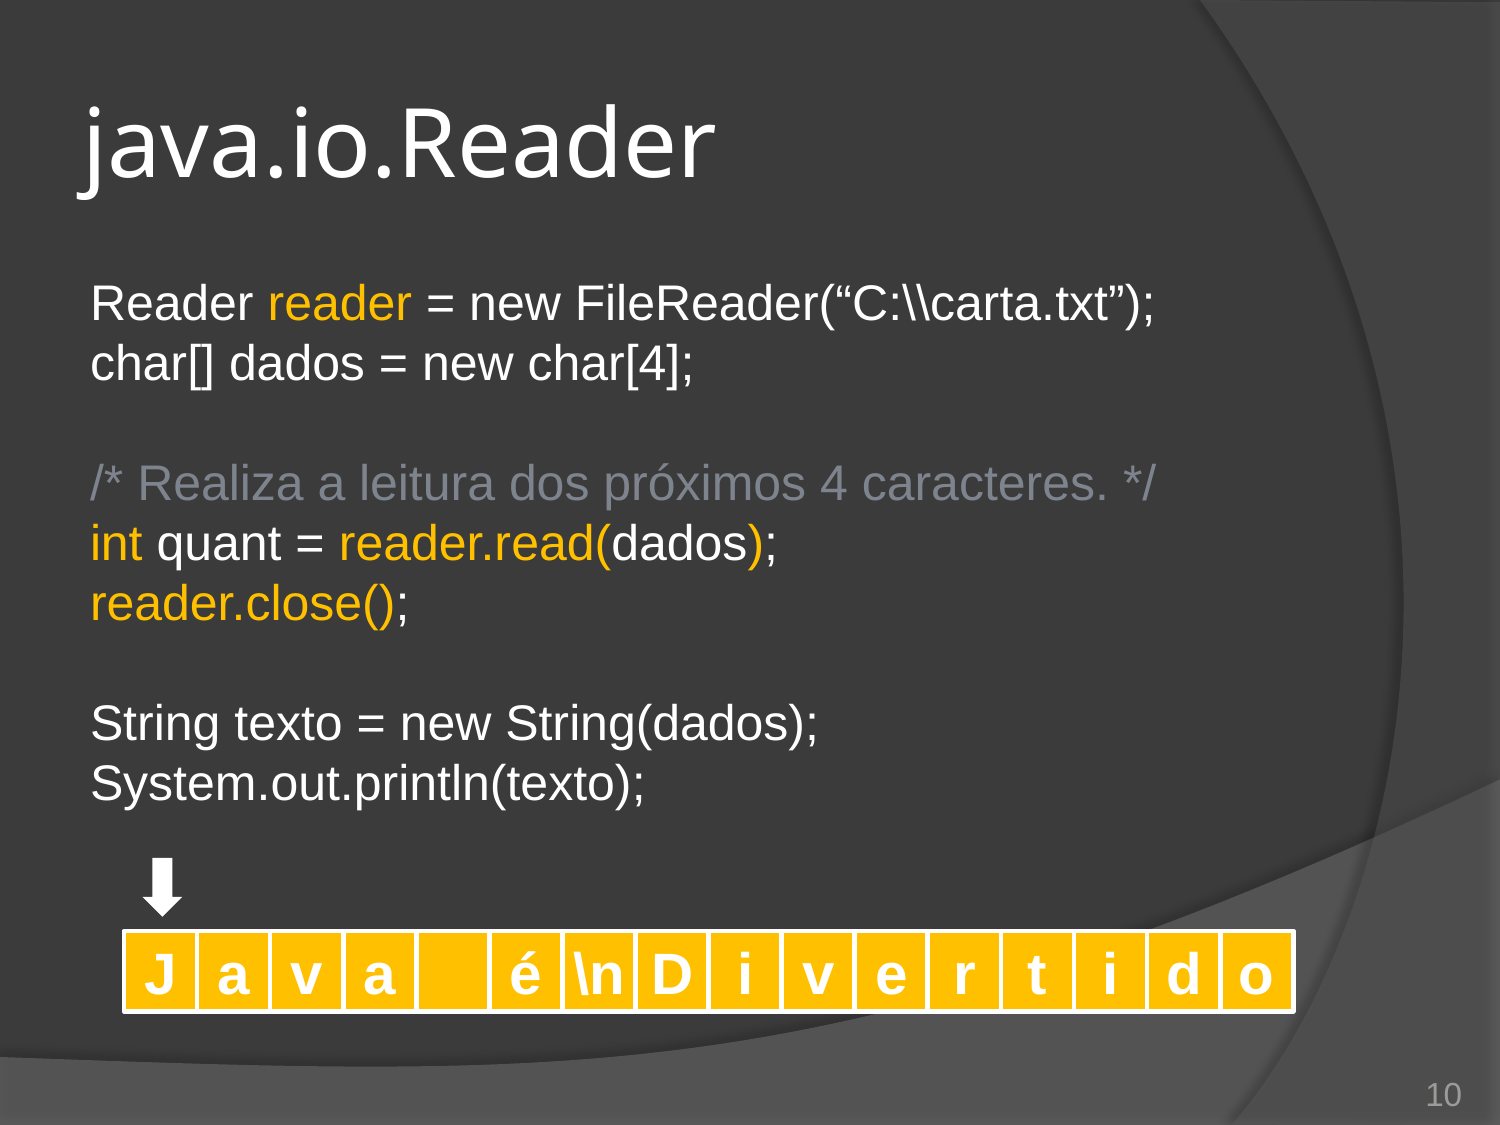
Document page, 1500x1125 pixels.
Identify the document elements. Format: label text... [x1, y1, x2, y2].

slide_number 10 [1337, 1053, 1463, 1114]
title java.io.Reader [74, 44, 1301, 233]
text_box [123, 930, 1294, 1012]
list Reader reader = new FileReader(“C:\\carta.txt”); char[] dados = new char[4]; /* Realiza a leitura dos próximos 4 caracteres. */ int quant = reader.read(dados); reader.close(); String texto = new String(dados); System.out.println(texto); [74, 262, 1424, 1006]
text_box [140, 856, 184, 918]
